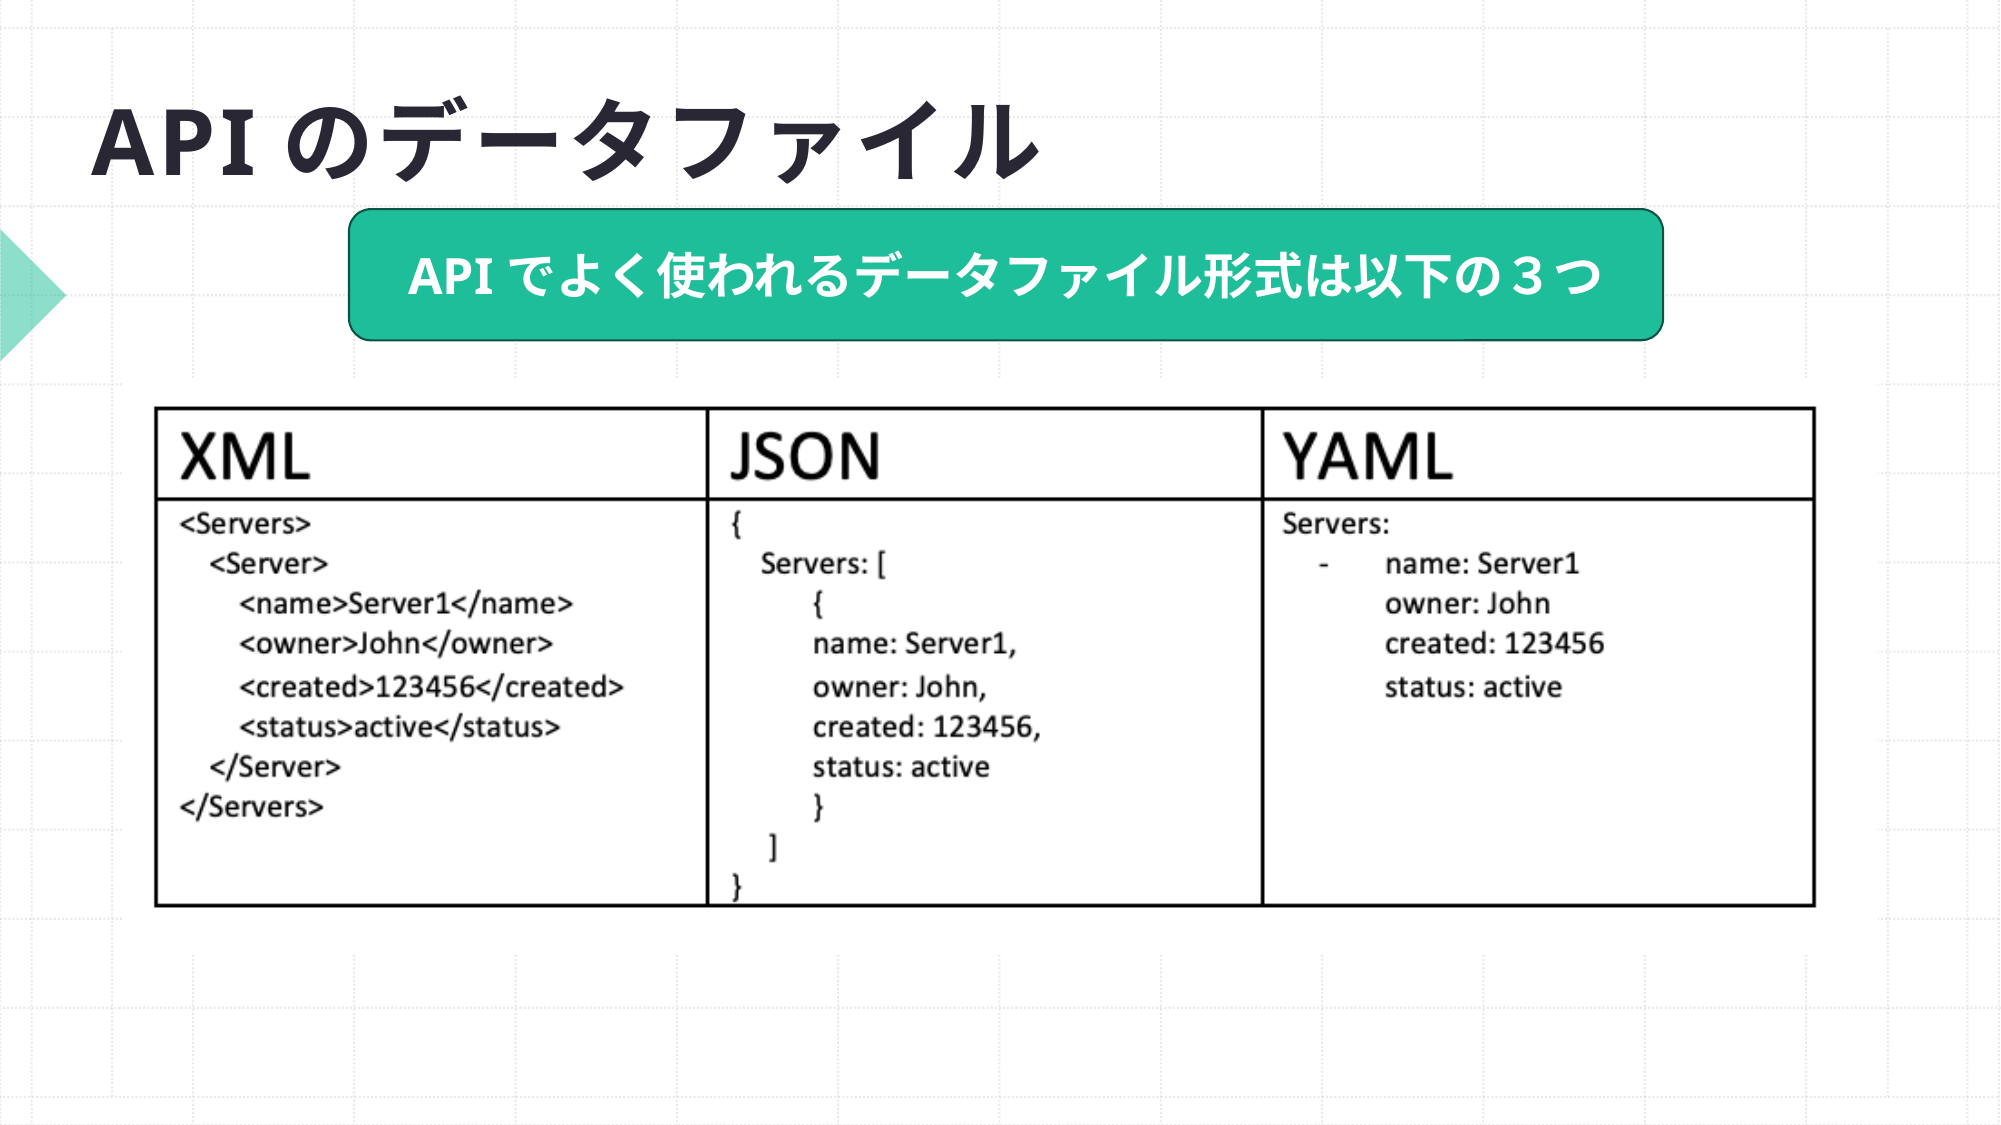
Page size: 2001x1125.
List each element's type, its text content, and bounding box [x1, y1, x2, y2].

picture [122, 378, 1878, 956]
title APIのデータファイル [73, 70, 1768, 210]
text_box APIでよく使われるデータファイル形式は以下の３つ [347, 208, 1665, 342]
